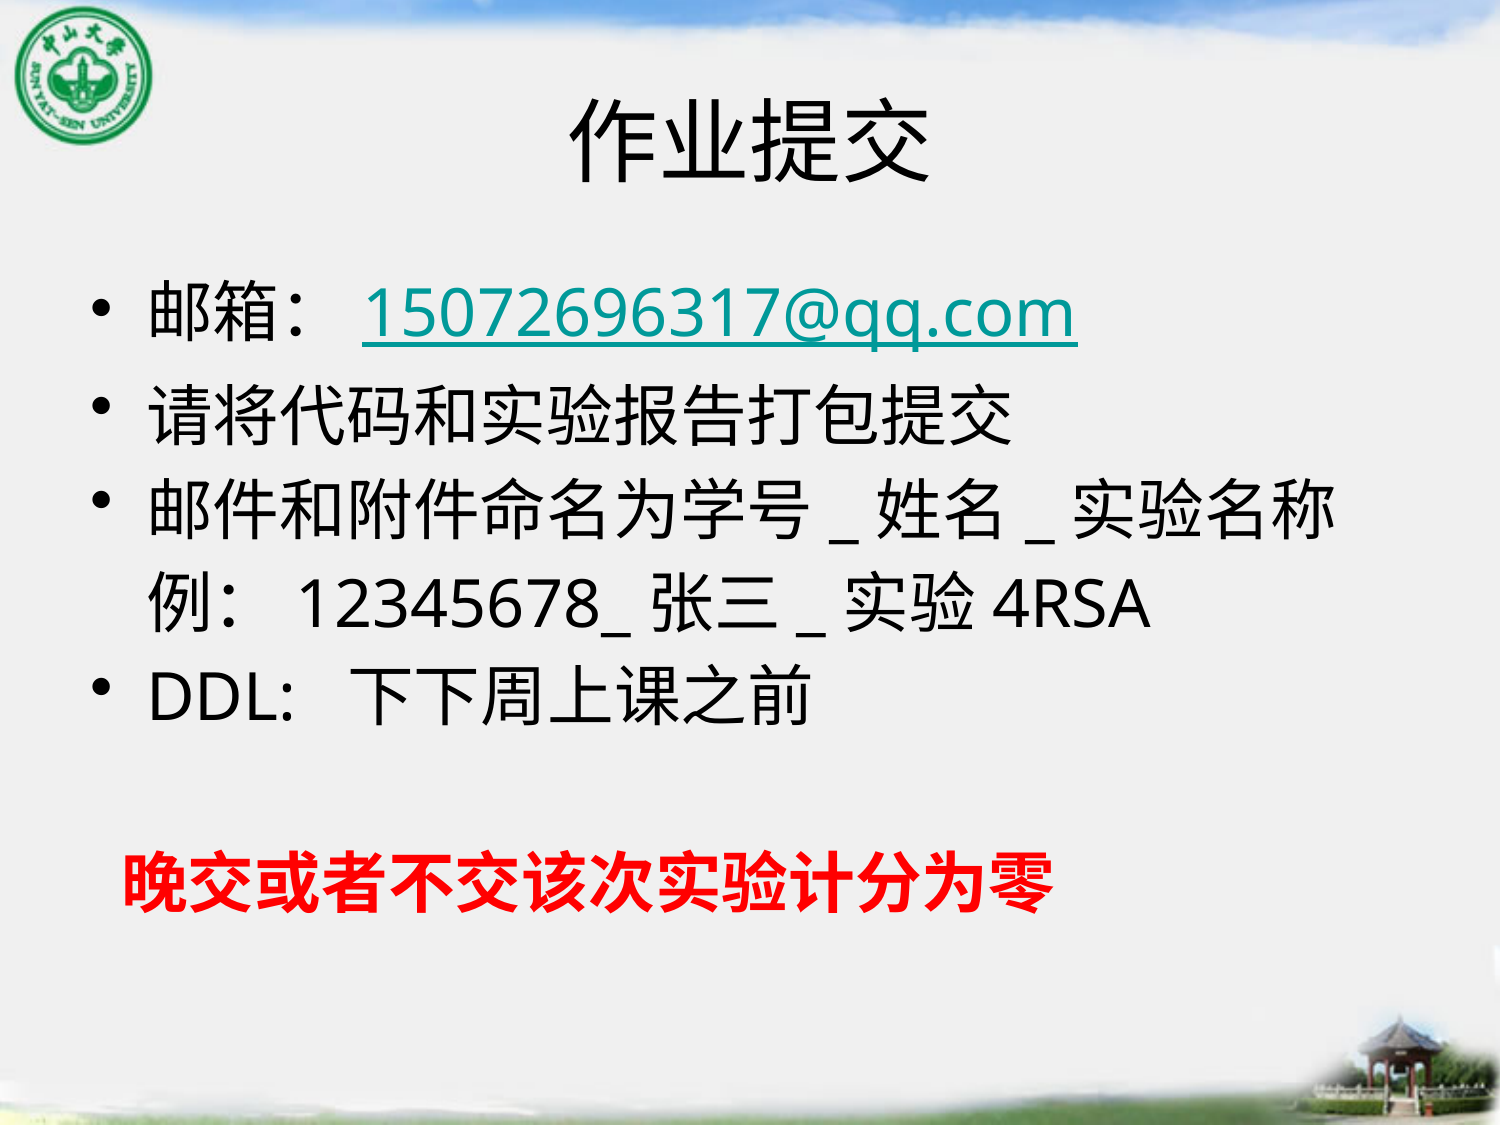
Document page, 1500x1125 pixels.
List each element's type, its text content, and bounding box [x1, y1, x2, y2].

list 邮箱：15072696317@qq.com 请将代码和实验报告打包提交 邮件和附件命名为学号_姓名_实验名称 例：12345678_张三_实验4RSA DDL: 下下周上课之前 晚交或者不交该次实验计分为零 [75, 262, 1425, 1005]
picture [0, 0, 1500, 1125]
title 作业提交 [75, 45, 1425, 233]
